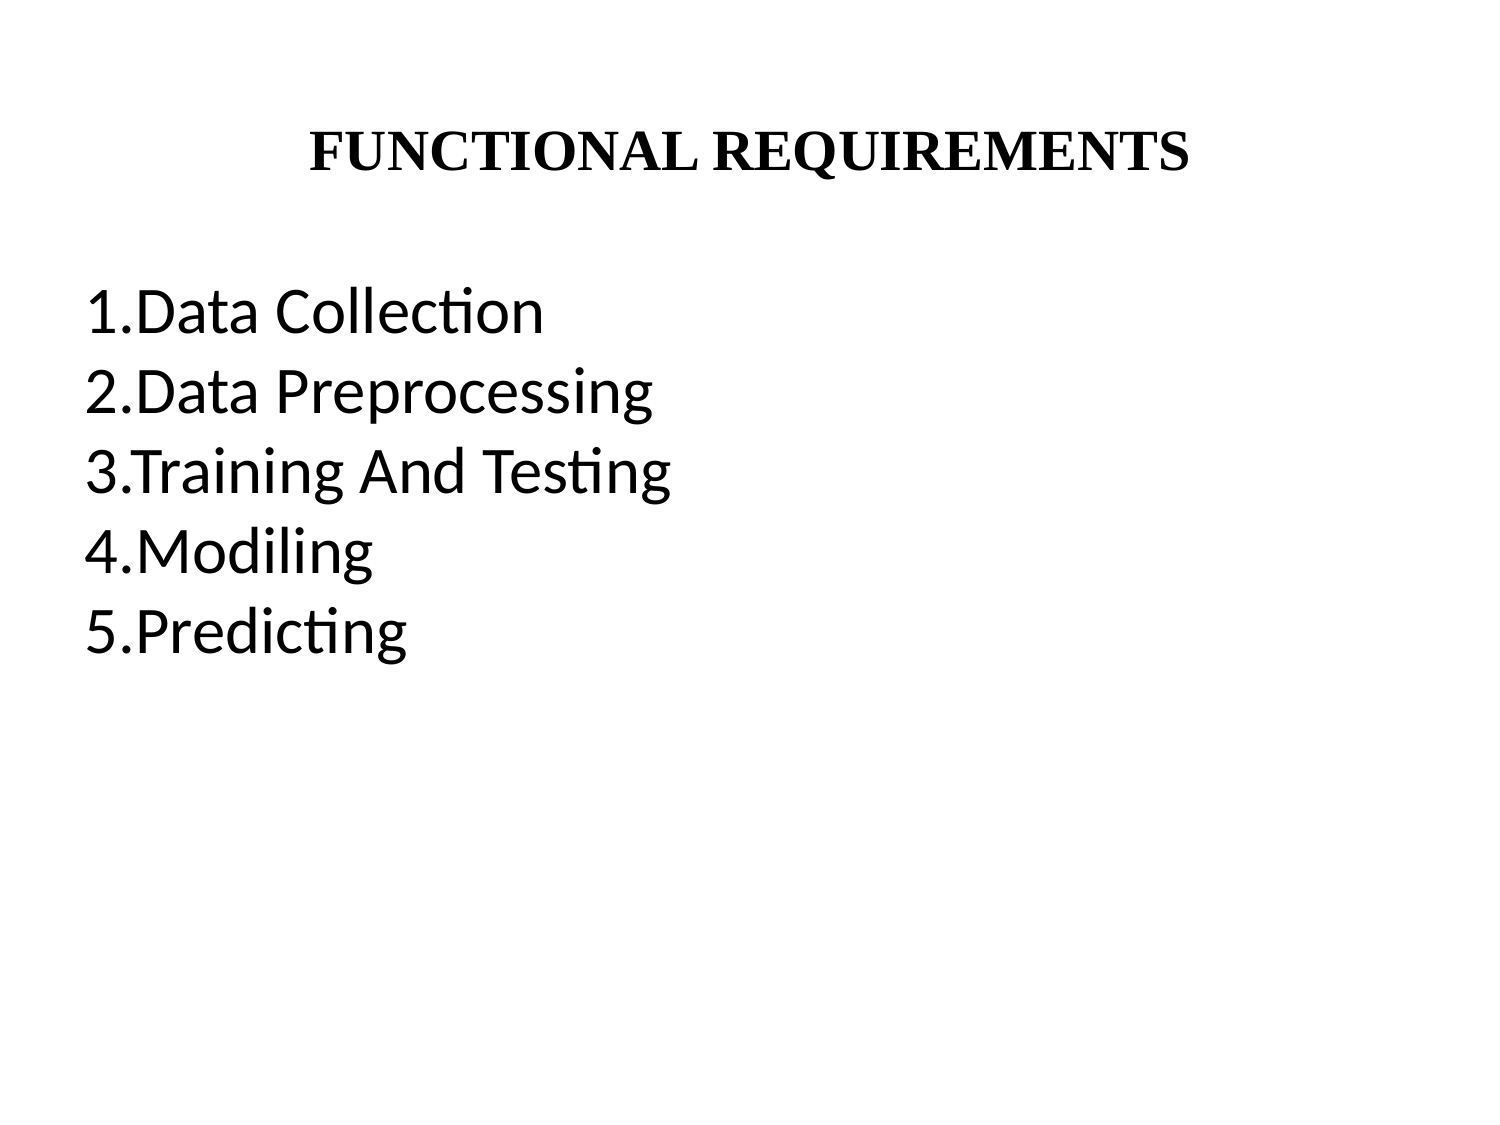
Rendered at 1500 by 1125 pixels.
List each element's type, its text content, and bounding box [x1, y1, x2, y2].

list 1.Data Collection 2.Data Preprocessing 3.Training And Testing 4.Modiling 5.Predicting [51, 252, 1449, 1000]
title FUNCTIONAL REQUIREMENTS [51, 97, 1449, 223]
